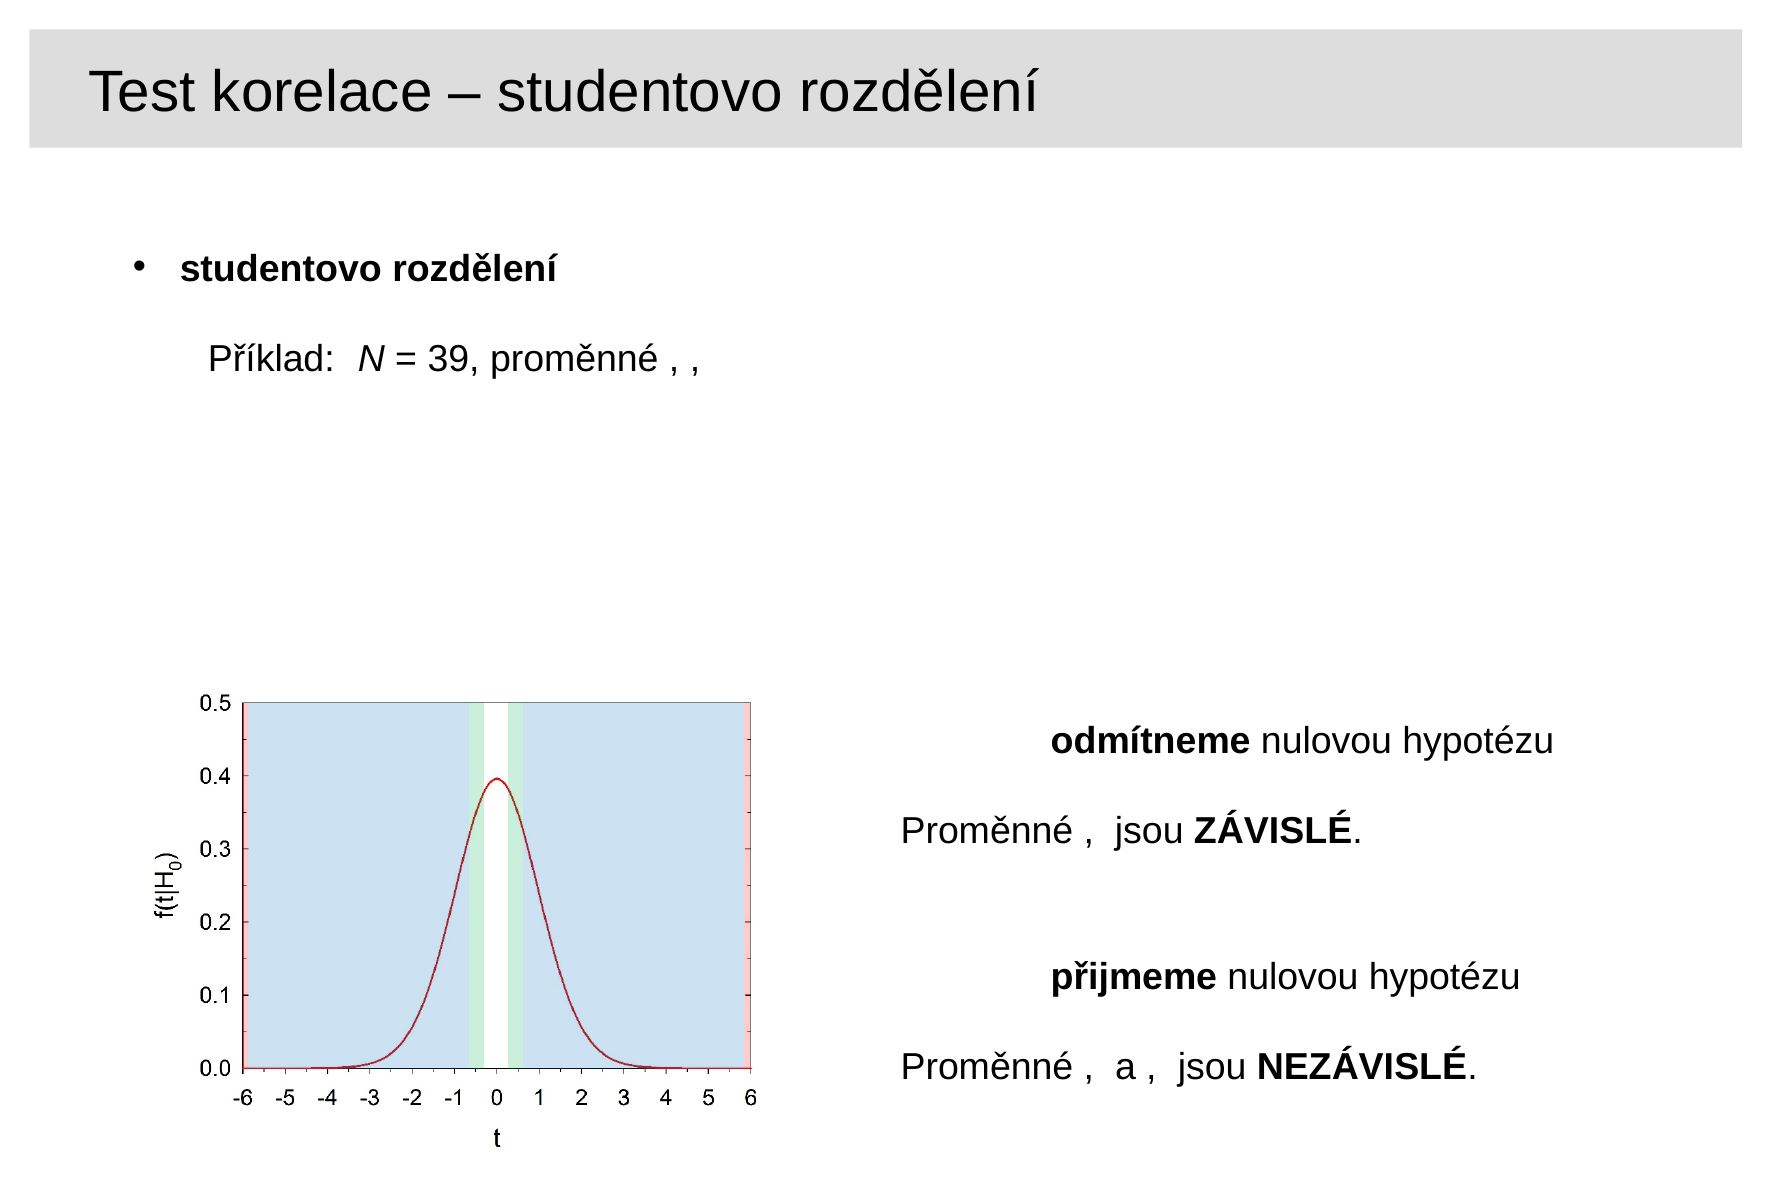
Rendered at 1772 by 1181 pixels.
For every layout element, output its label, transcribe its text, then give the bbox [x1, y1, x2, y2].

picture [147, 649, 779, 1154]
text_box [247, 702, 745, 1069]
text_box Test korelace – studentovo rozdělení [29, 29, 1743, 148]
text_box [745, 702, 750, 1069]
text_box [242, 702, 247, 1069]
